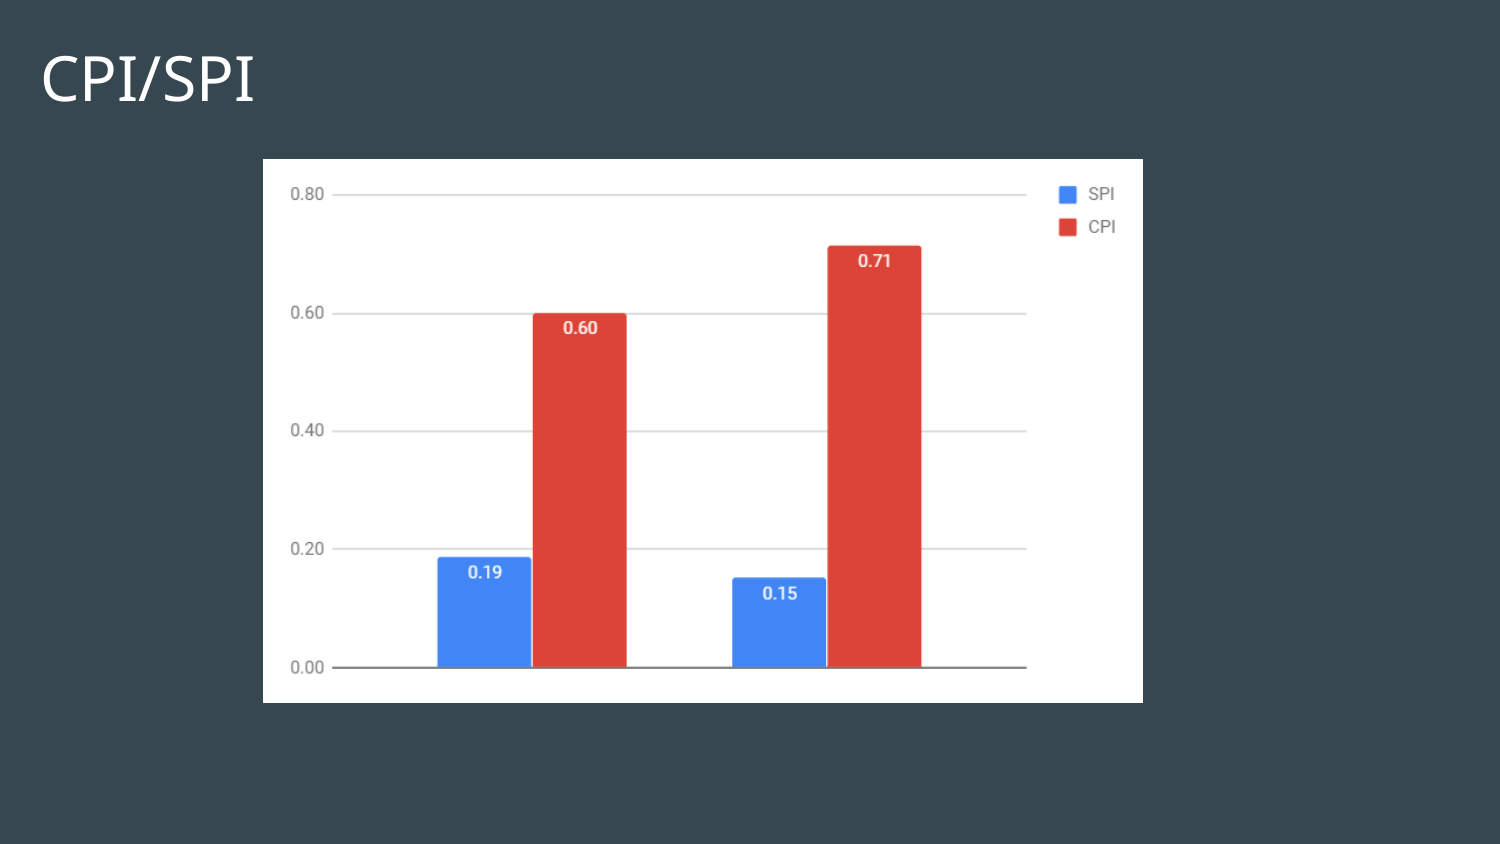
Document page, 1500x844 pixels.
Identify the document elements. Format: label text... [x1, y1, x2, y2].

title CPI/SPI [25, 23, 1424, 118]
picture [263, 159, 1143, 703]
